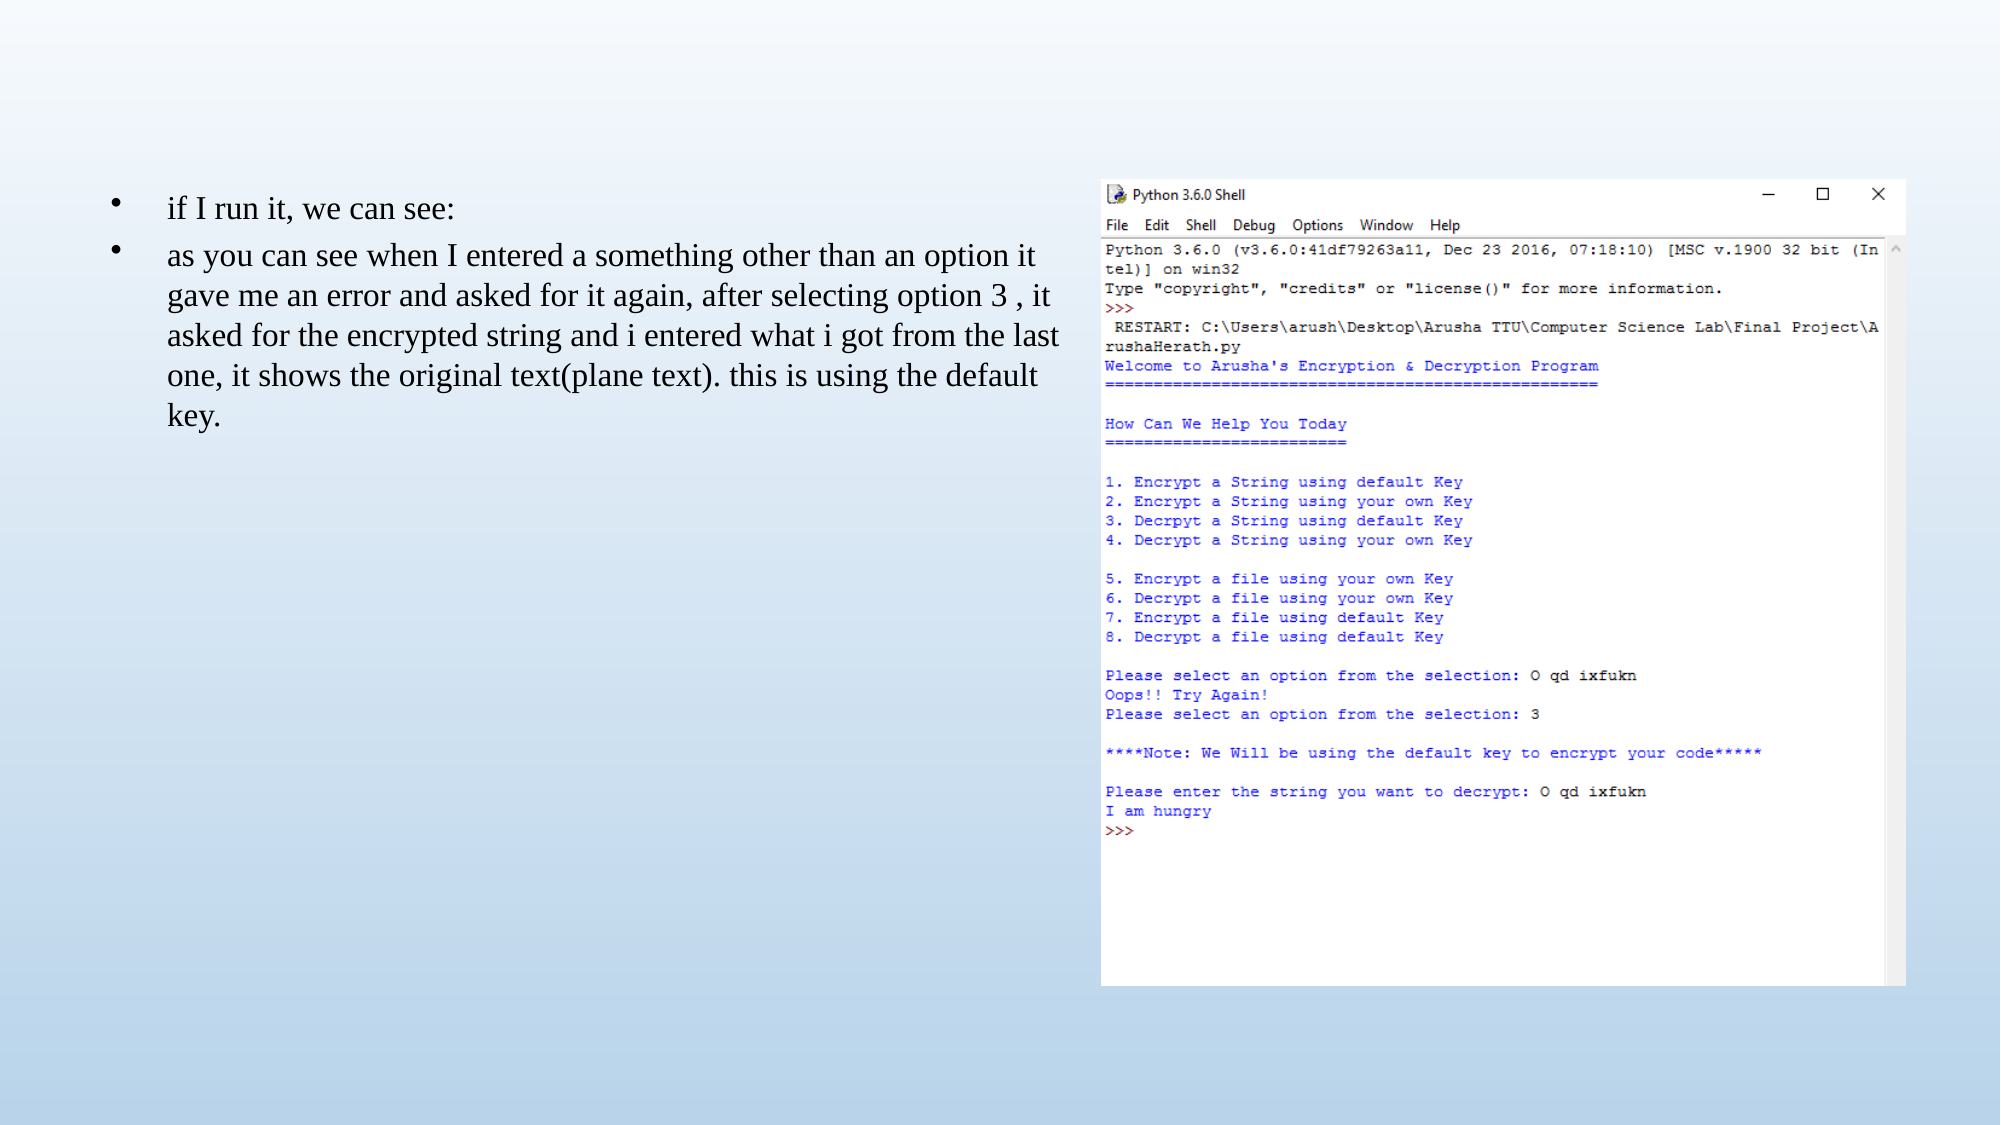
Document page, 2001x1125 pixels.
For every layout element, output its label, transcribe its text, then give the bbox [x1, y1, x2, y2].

picture [1100, 179, 1906, 986]
list if I run it, we can see: as you can see when I entered a something other than an option it gave me an error and asked for it again, after selecting option 3 , it asked for the encrypted string and i entered what i got from the last one, it shows the original text(plane text). this is using the default key. [95, 179, 1100, 876]
